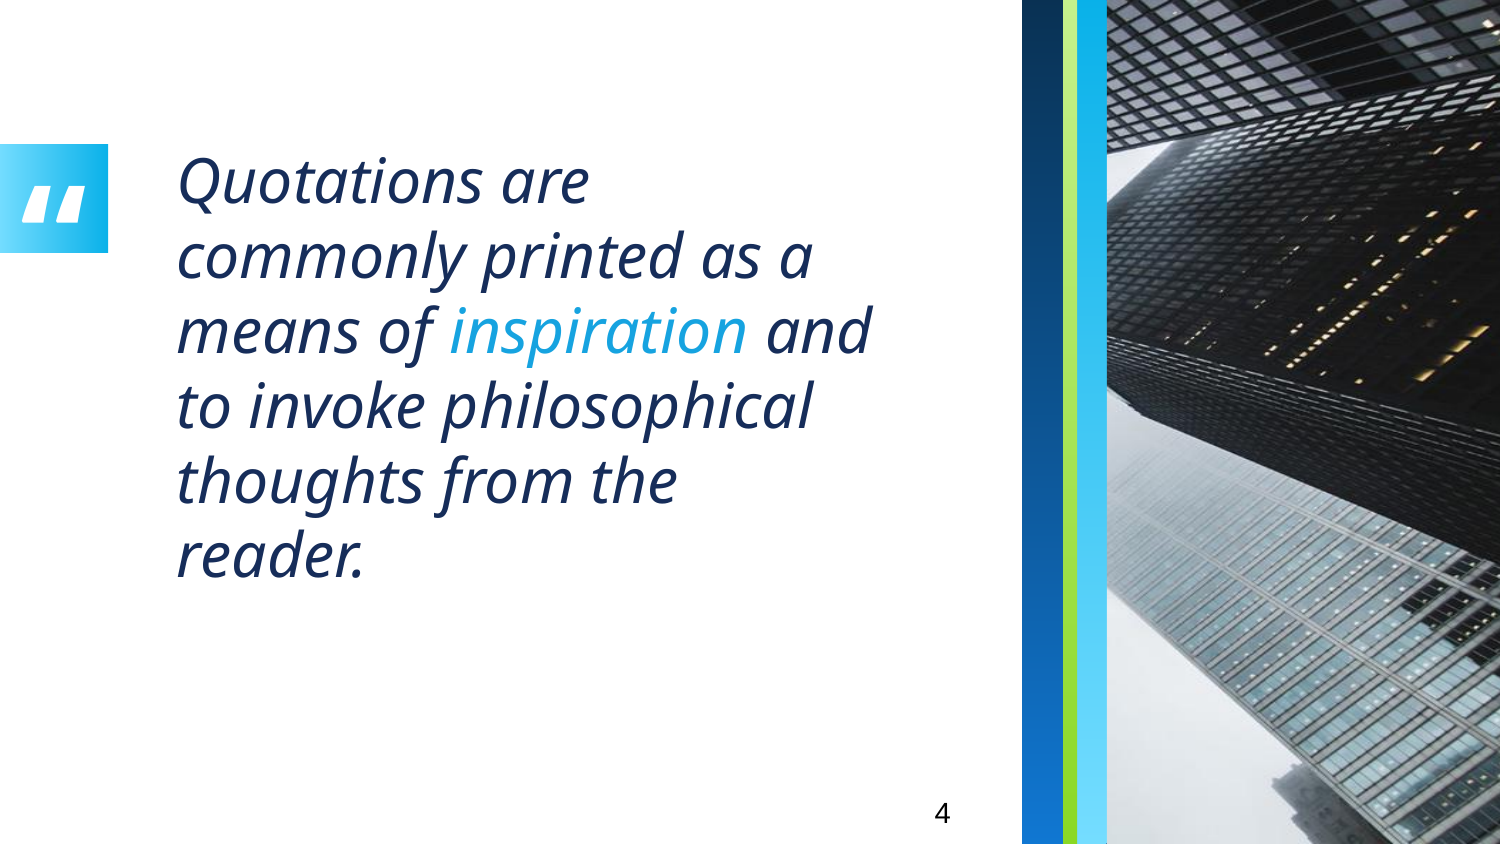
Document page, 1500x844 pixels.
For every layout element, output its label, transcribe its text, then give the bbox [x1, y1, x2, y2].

slide_number 4 [919, 779, 1010, 844]
list Quotations are commonly printed as a means of inspiration and to invoke philosophical thoughts from the reader. [161, 125, 898, 738]
picture [1099, 0, 1500, 844]
